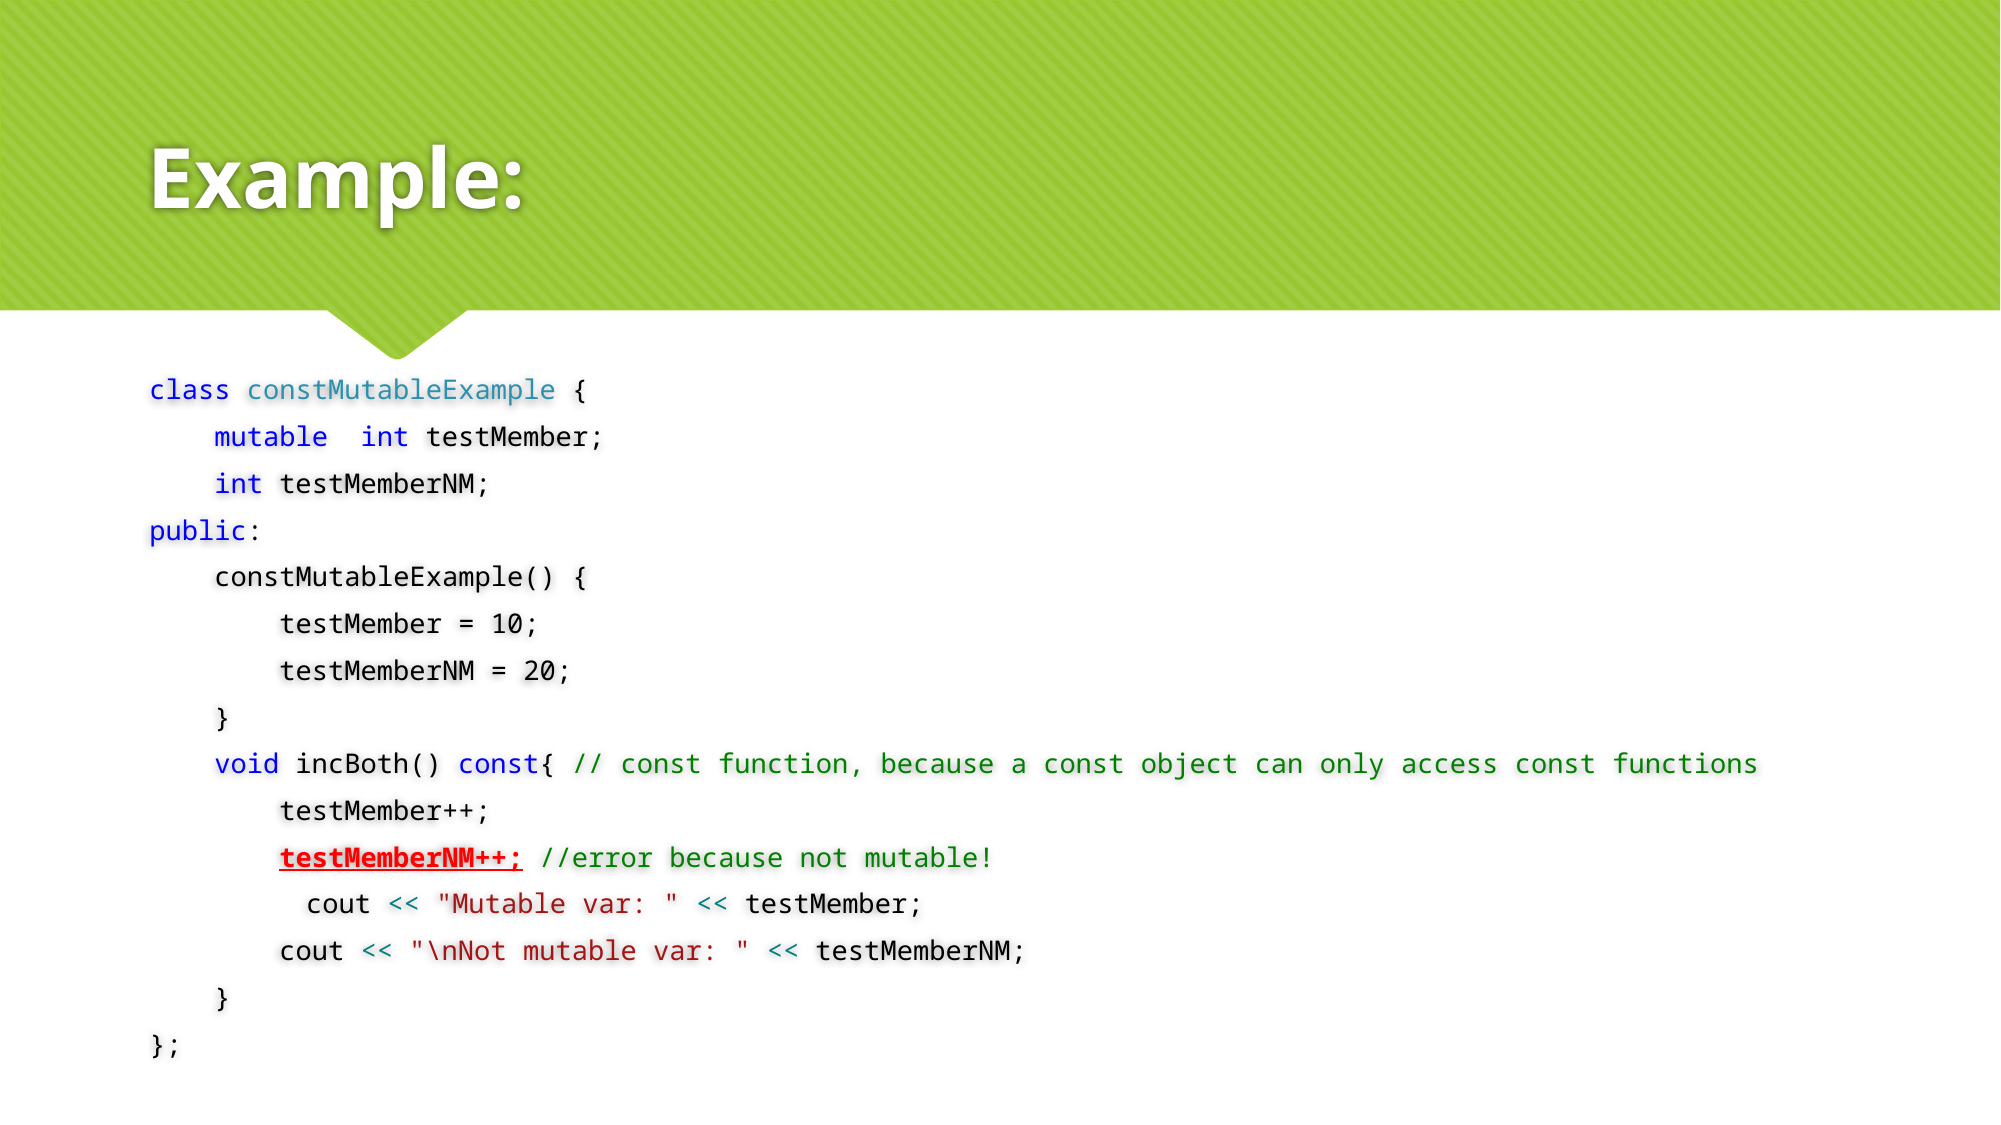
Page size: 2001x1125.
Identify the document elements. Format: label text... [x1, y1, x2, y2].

list class constMutableExample { mutable int testMember; int testMemberNM; public: constMutableExample() { testMember = 10; testMemberNM = 20; } void incBoth() const{ // const function, because a const object can only access const functions testMember++; testMemberNM++; //error because not mutable! cout << "Mutable var: " << testMember; cout << "\nNot mutable var: " << testMemberNM; } }; [134, 364, 1866, 1069]
title Example: [132, 73, 1868, 233]
